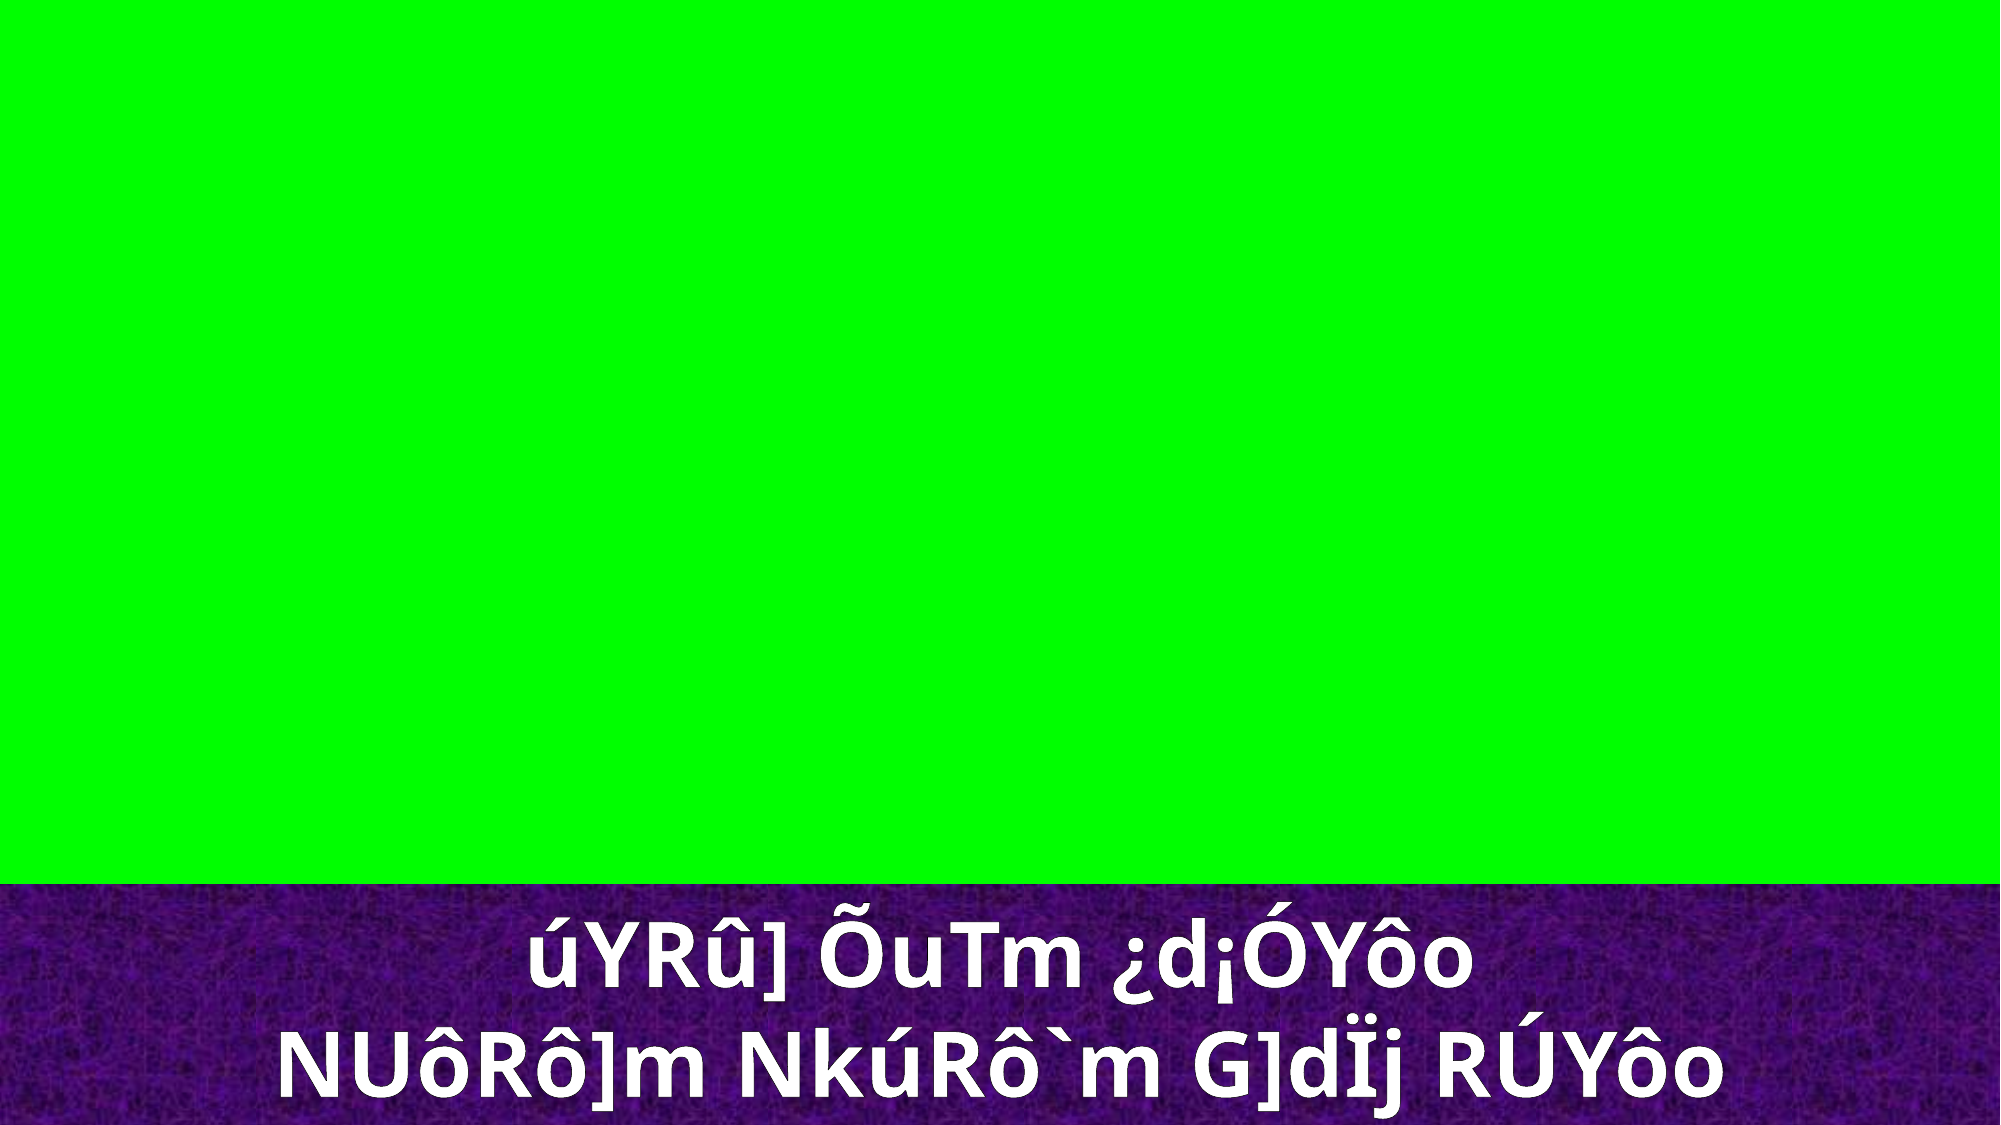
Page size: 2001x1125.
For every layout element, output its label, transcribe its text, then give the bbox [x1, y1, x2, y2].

text_box [0, 884, 2000, 888]
text_box úYRû] ÕuTm ¿d¡ÓYôo NUôRô]m NkúRô`m G]dÏj RÚYôo [0, 888, 2000, 1123]
